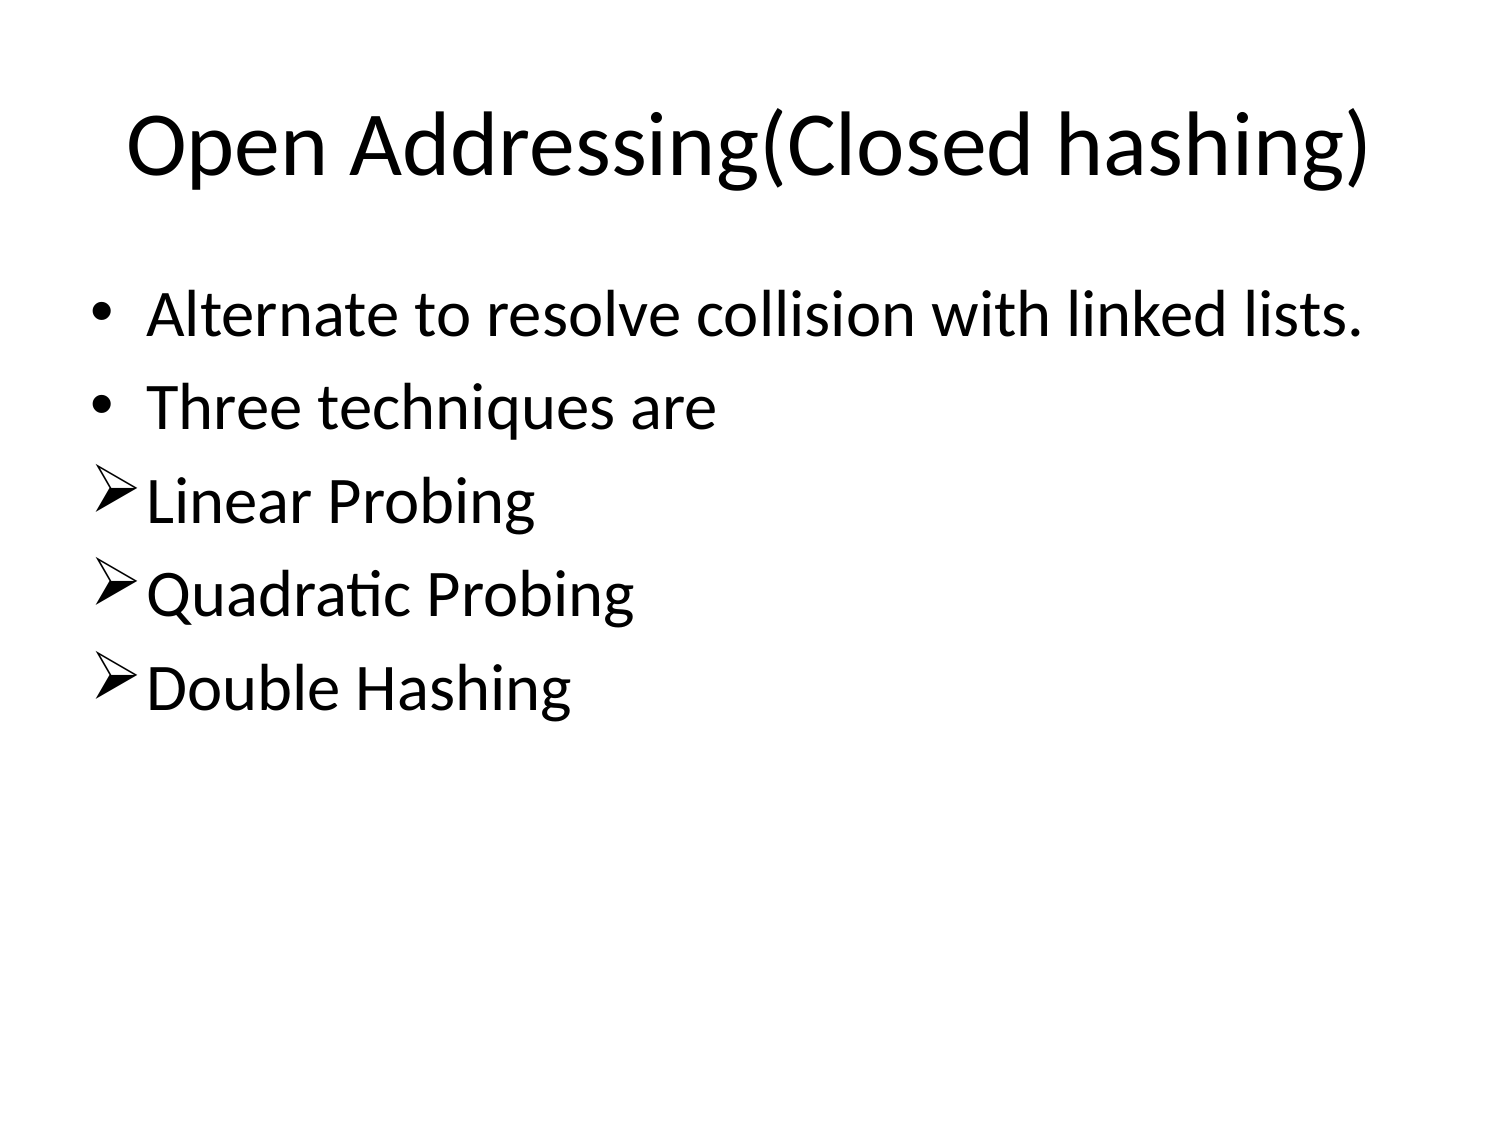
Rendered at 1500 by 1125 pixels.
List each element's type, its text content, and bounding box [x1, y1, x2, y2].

title Open Addressing(Closed hashing) [75, 45, 1425, 233]
list Alternate to resolve collision with linked lists. Three techniques are Linear Probing Quadratic Probing Double Hashing [75, 262, 1425, 1005]
